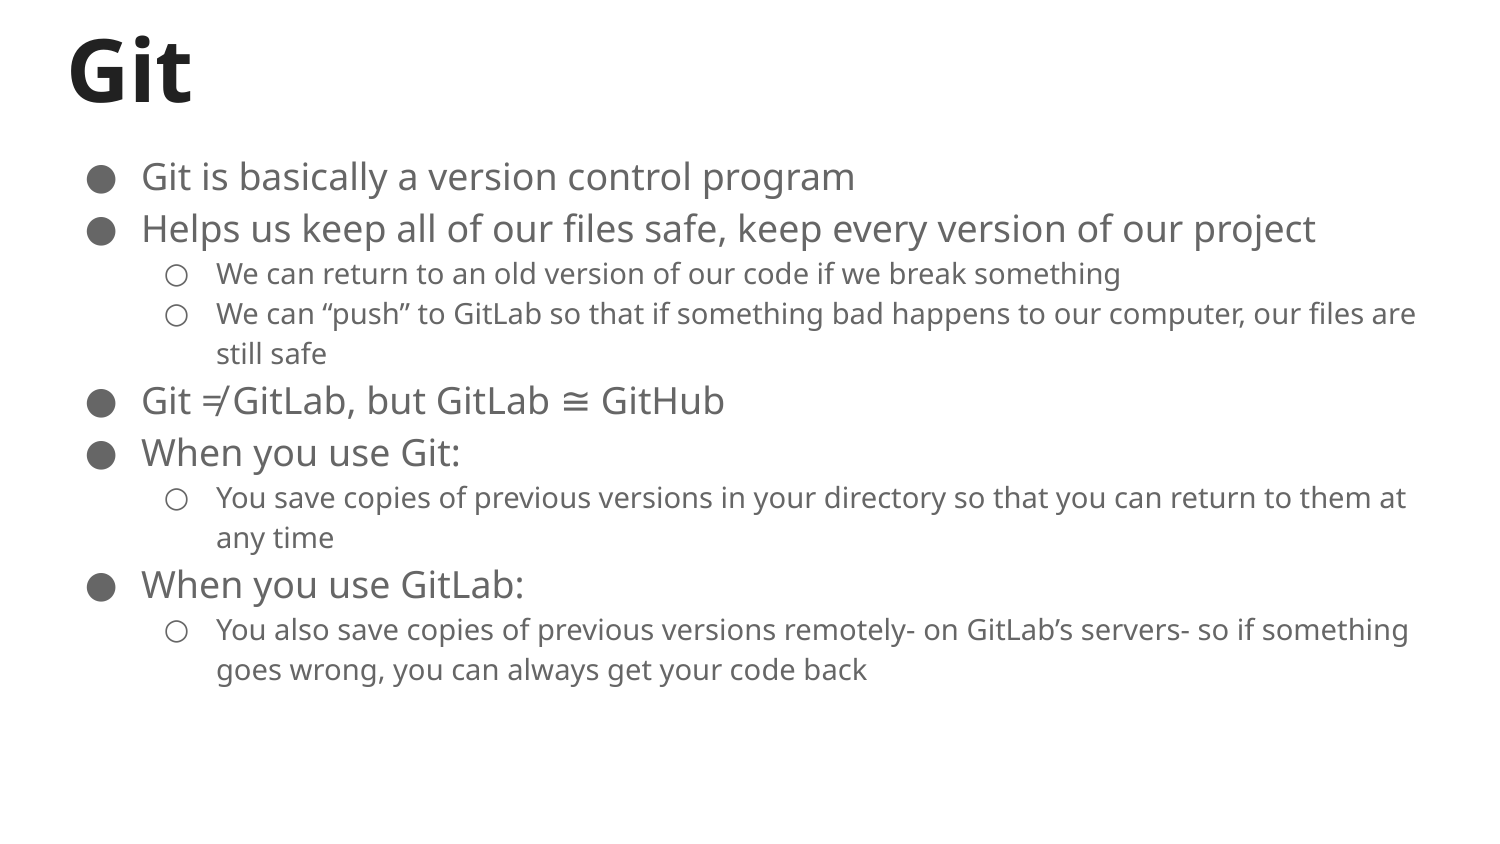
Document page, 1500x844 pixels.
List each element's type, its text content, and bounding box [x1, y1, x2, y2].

title Git [51, 0, 1449, 131]
list Git is basically a version control program Helps us keep all of our files safe, keep every version of our project We can return to an old version of our code if we break something We can “push” to GitLab so that if something bad happens to our computer, our files are still safe Git ≠ GitLab, but GitLab ≅ GitHub When you use Git: You save copies of previous versions in your directory so that you can return to them at any time When you use GitLab: You also save copies of previous versions remotely- on GitLab’s servers- so if something goes wrong, you can always get your code back [51, 131, 1449, 844]
